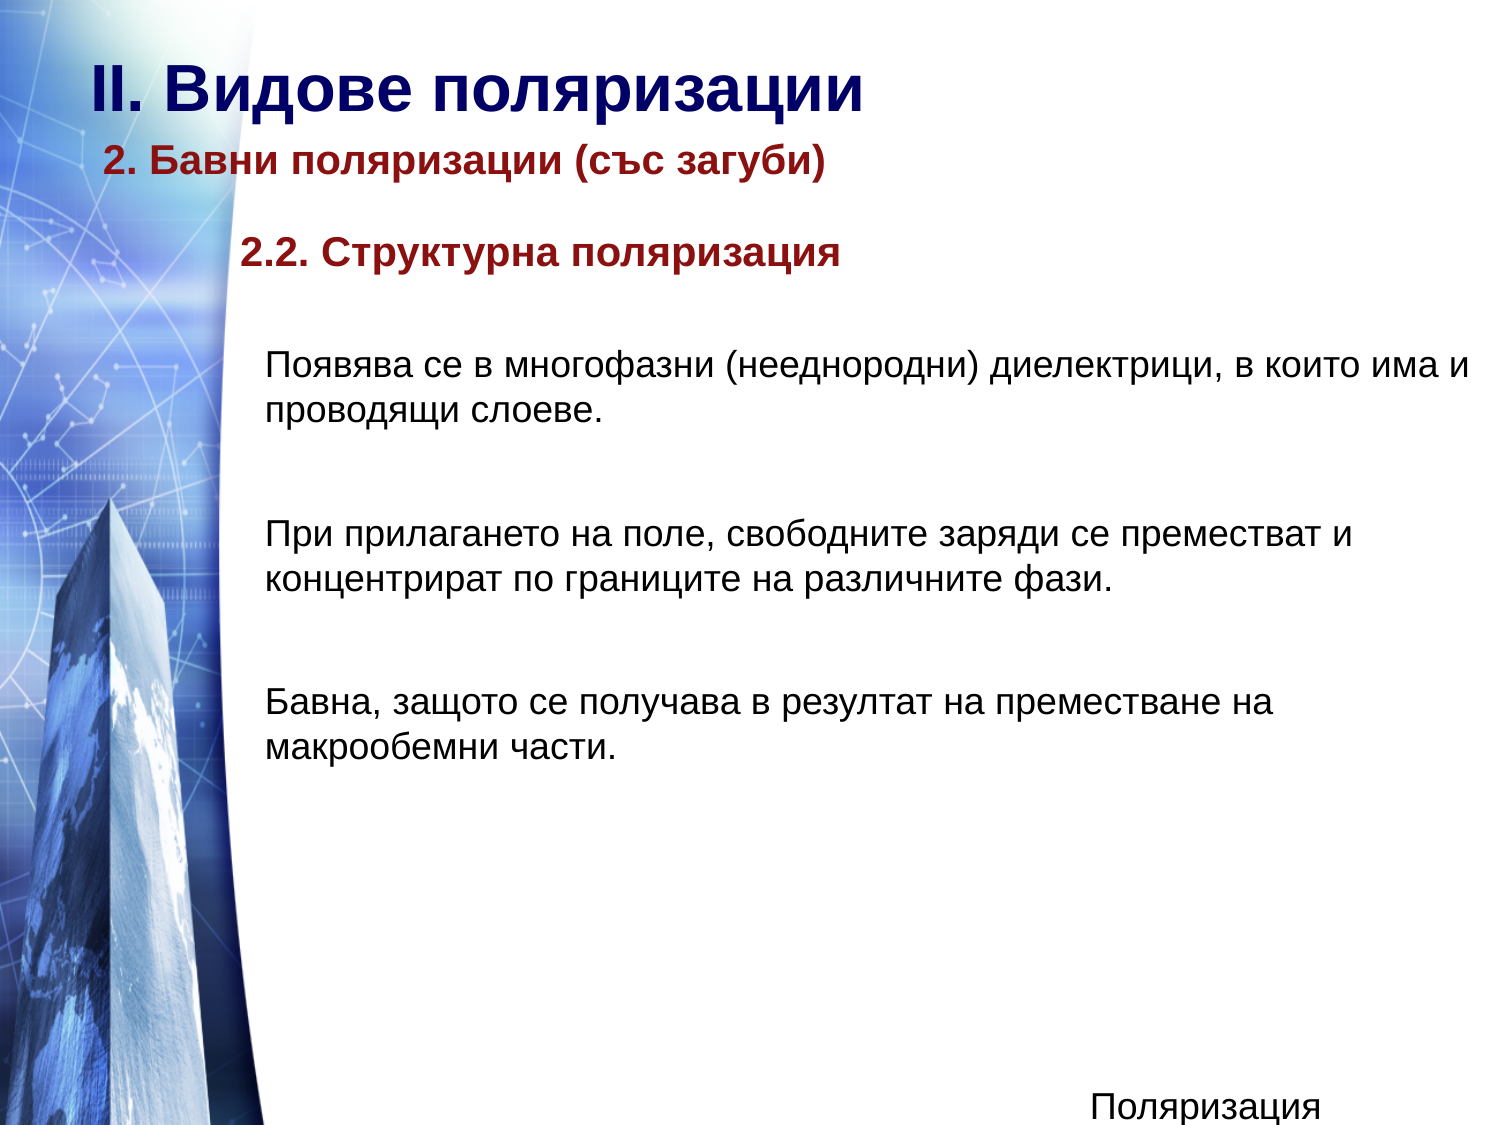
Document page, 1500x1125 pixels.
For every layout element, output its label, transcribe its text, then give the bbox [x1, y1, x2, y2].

picture [0, 0, 300, 1125]
text_box ІІ. Видове поляризации [75, 37, 885, 133]
footer Поляризация [1074, 1074, 1425, 1116]
text_box Бавна, защото се получава в резултат на преместване на макрообемни части. [249, 669, 1490, 775]
text_box При прилагането на поле, свободните заряди се преместват и концентрират по границите на различните фази. [249, 500, 1490, 607]
text_box 2.2. Структурна поляризация [224, 217, 857, 283]
text_box Появява се в многофазни (нееднородни) диелектрици, в които има и проводящи слоеве. [249, 332, 1490, 438]
text_box 2. Бавни поляризации (със загуби) [87, 124, 842, 190]
